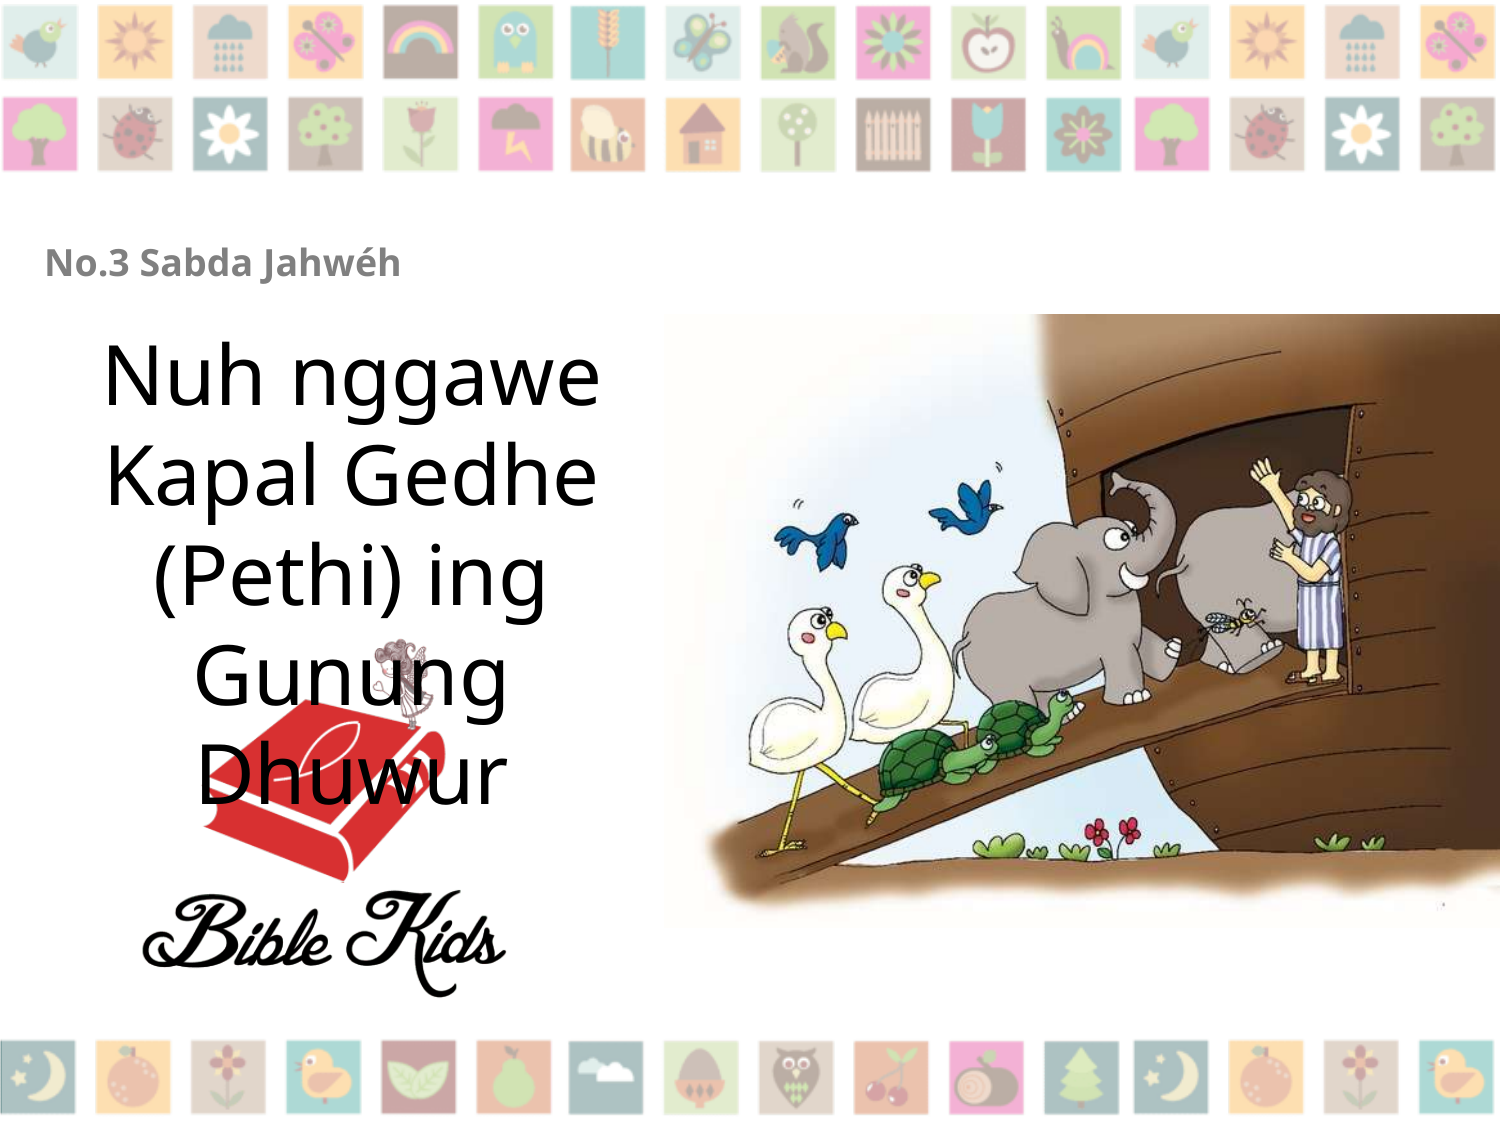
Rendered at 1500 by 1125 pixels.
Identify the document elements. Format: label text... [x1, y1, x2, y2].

text_box No.3 Sabda Jahwéh [29, 231, 491, 292]
picture [664, 314, 1500, 928]
text_box Nuh nggawe Kapal Gedhe (Pethi) ing Gunung Dhuwur [29, 314, 662, 830]
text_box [0, 3, 1500, 181]
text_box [0, 1028, 1500, 1118]
picture [117, 600, 544, 1027]
